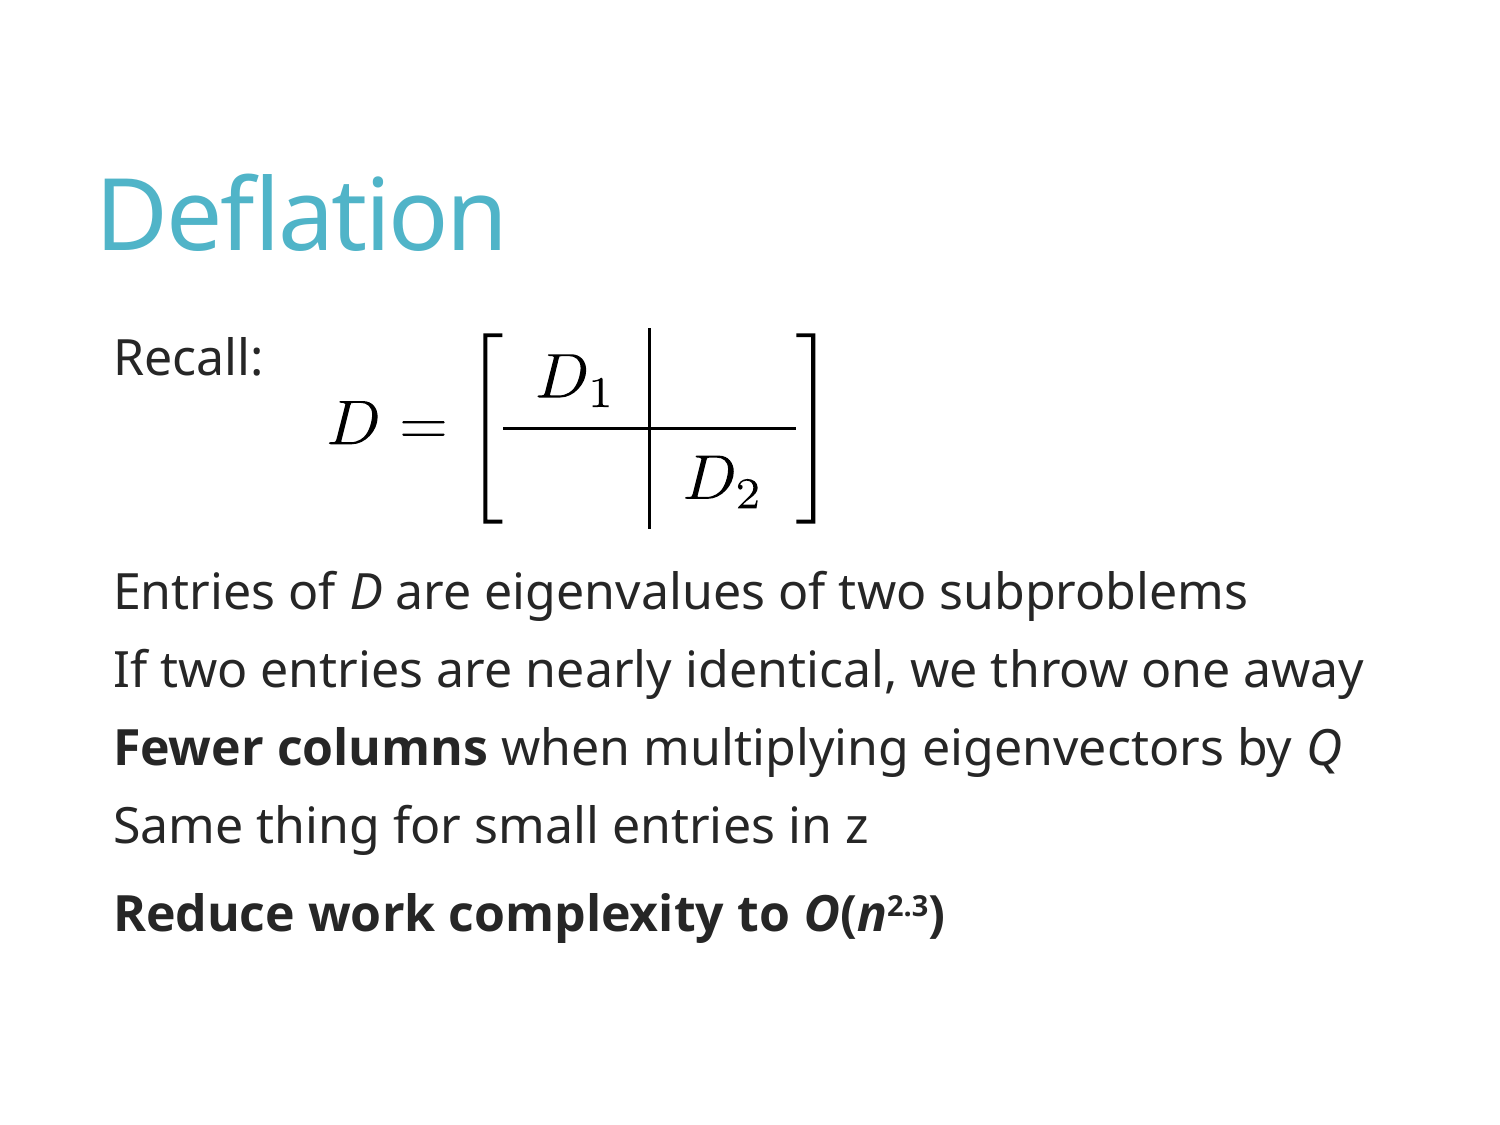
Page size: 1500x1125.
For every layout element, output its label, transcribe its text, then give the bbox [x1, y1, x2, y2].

picture [328, 326, 817, 536]
title Deflation [80, 81, 1407, 354]
list Recall: Entries of D are eigenvalues of two subproblems If two entries are nearly identical, we throw one away Fewer columns when multiplying eigenvectors by Q Same thing for small entries in z Reduce work complexity to O(n2.3) [83, 326, 1500, 1028]
